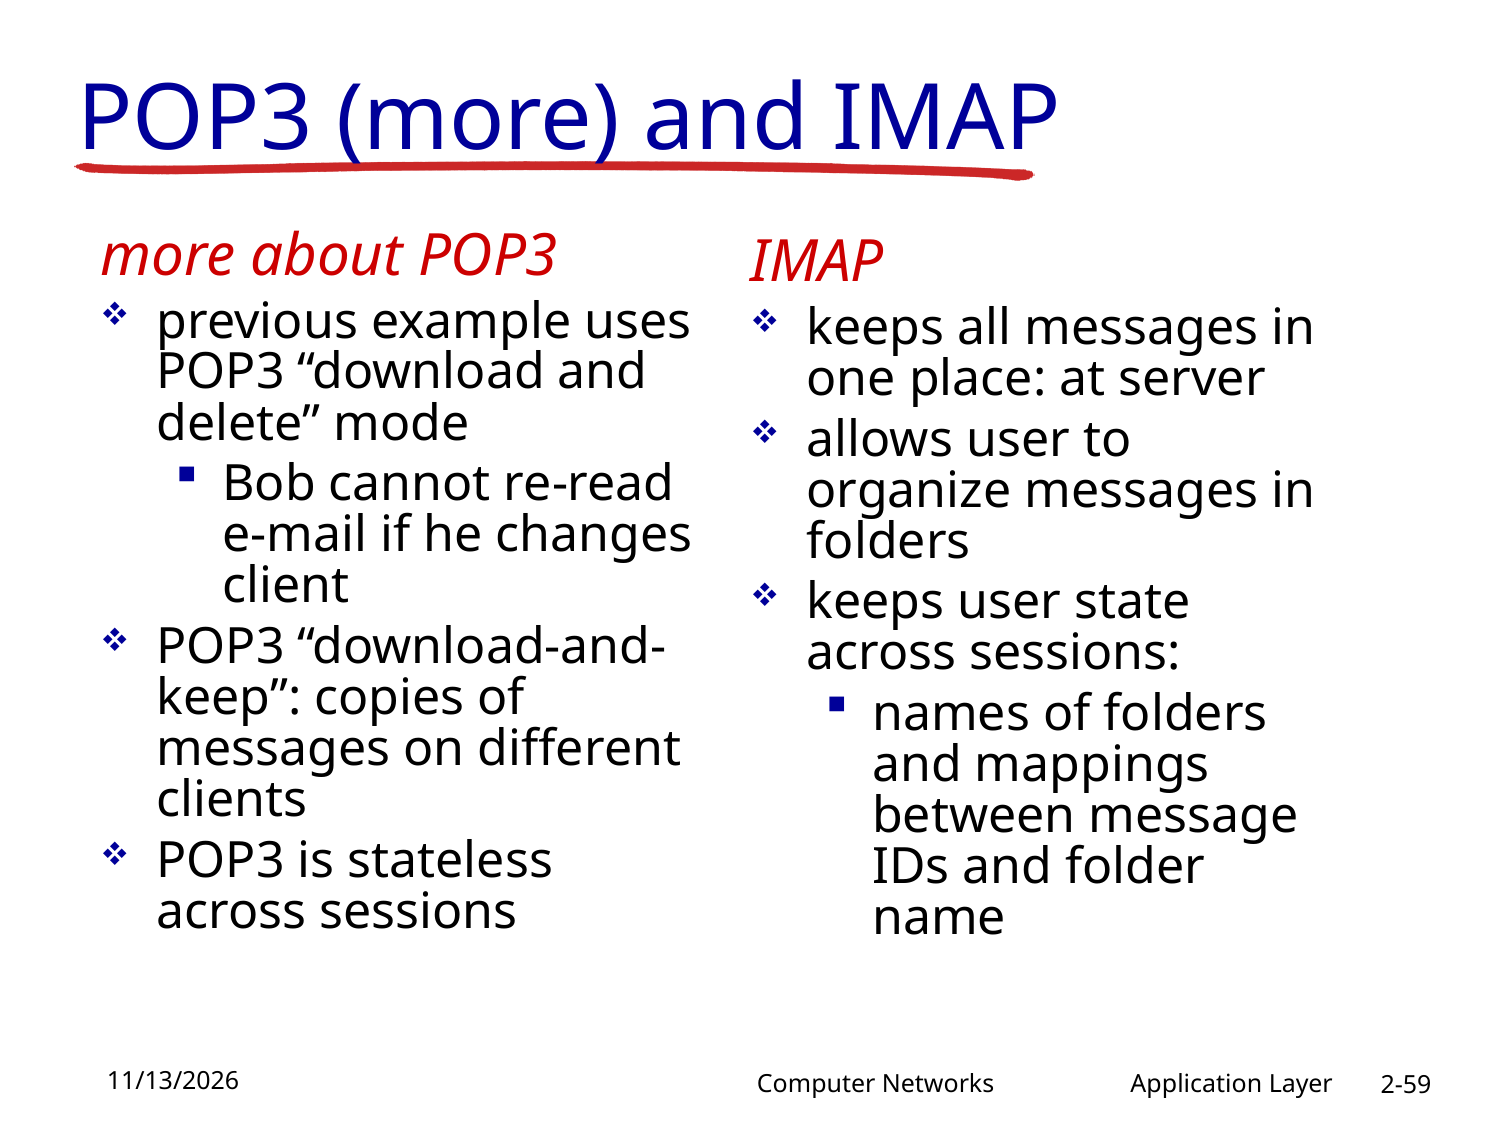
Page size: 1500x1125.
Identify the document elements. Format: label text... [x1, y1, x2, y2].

slide_number 2-59 [1365, 1061, 1477, 1107]
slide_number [91, 1056, 405, 1112]
list IMAP keeps all messages in one place: at server allows user to organize messages in folders keeps user state across sessions: names of folders and mappings between message IDs and folder name [735, 226, 1361, 990]
list more about POP3 previous example uses POP3 “download and delete” mode Bob cannot re-read e-mail if he changes client POP3 “download-and-keep”: copies of messages on different clients POP3 is stateless across sessions [85, 220, 711, 984]
picture [70, 156, 1046, 186]
title POP3 (more) and IMAP [62, 47, 1338, 179]
footer Computer Networks Application Layer [609, 1060, 1350, 1108]
